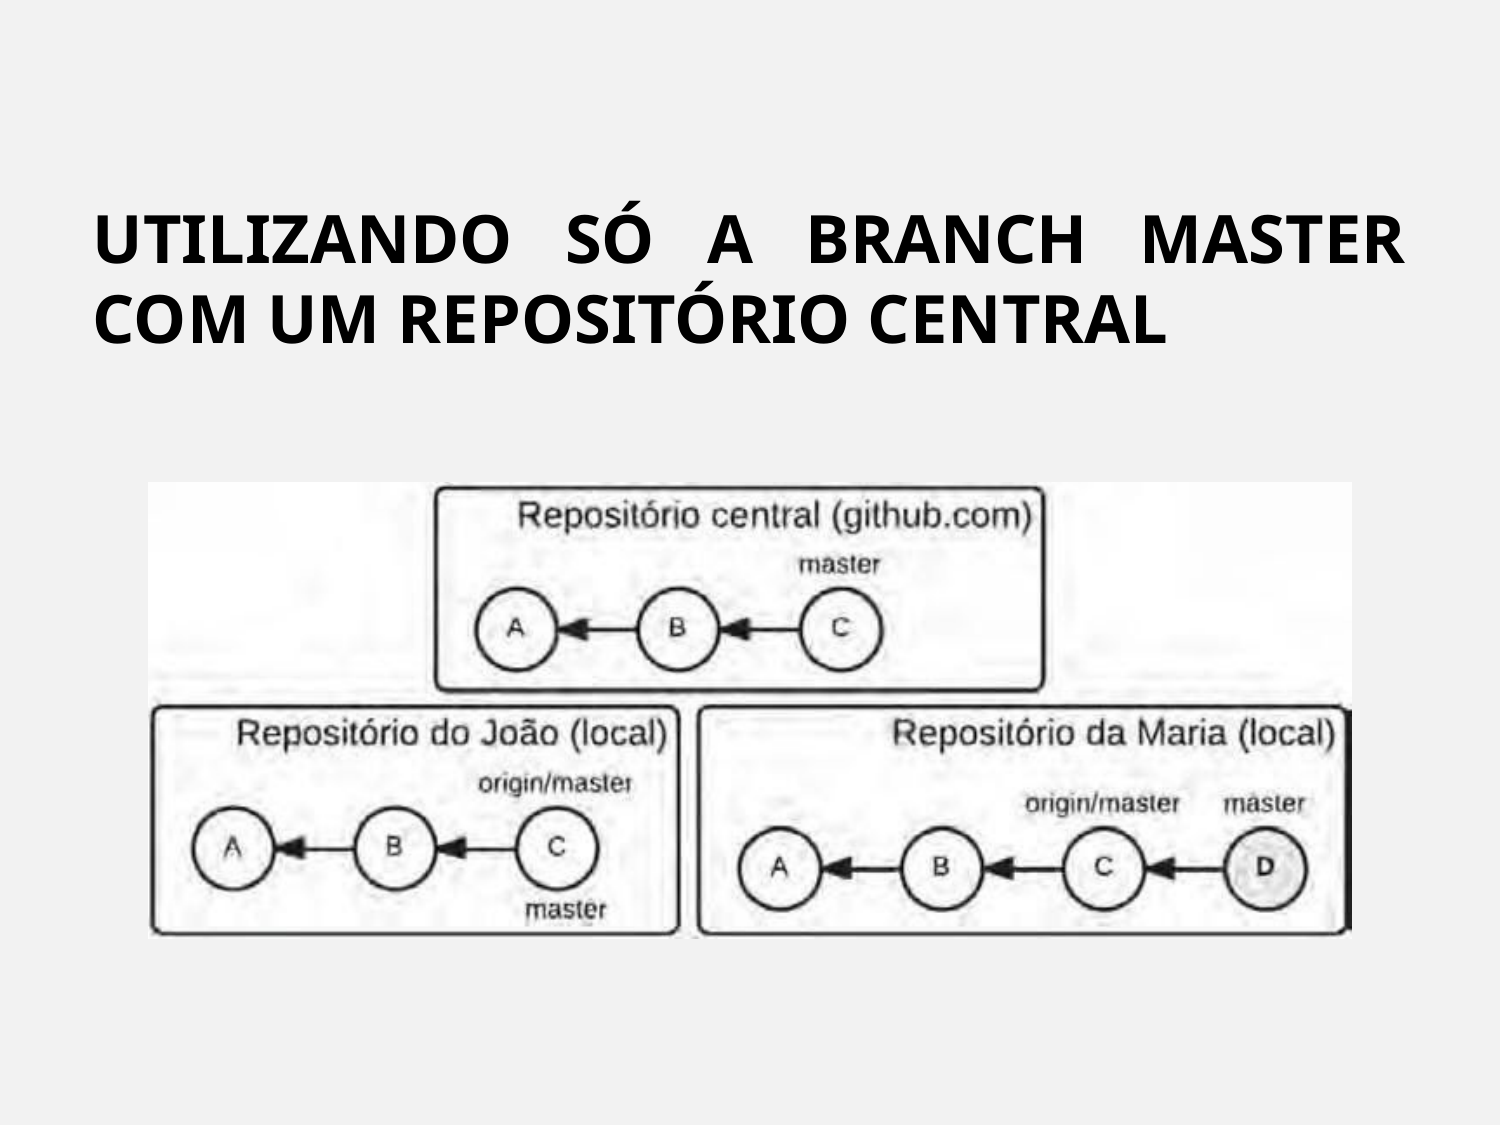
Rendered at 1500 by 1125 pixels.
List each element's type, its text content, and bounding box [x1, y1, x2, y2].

picture [148, 482, 1352, 939]
text_box UTILIZANDO SÓ A BRANCH MASTER COM UM REPOSITÓRIO CENTRAL [78, 189, 1422, 365]
